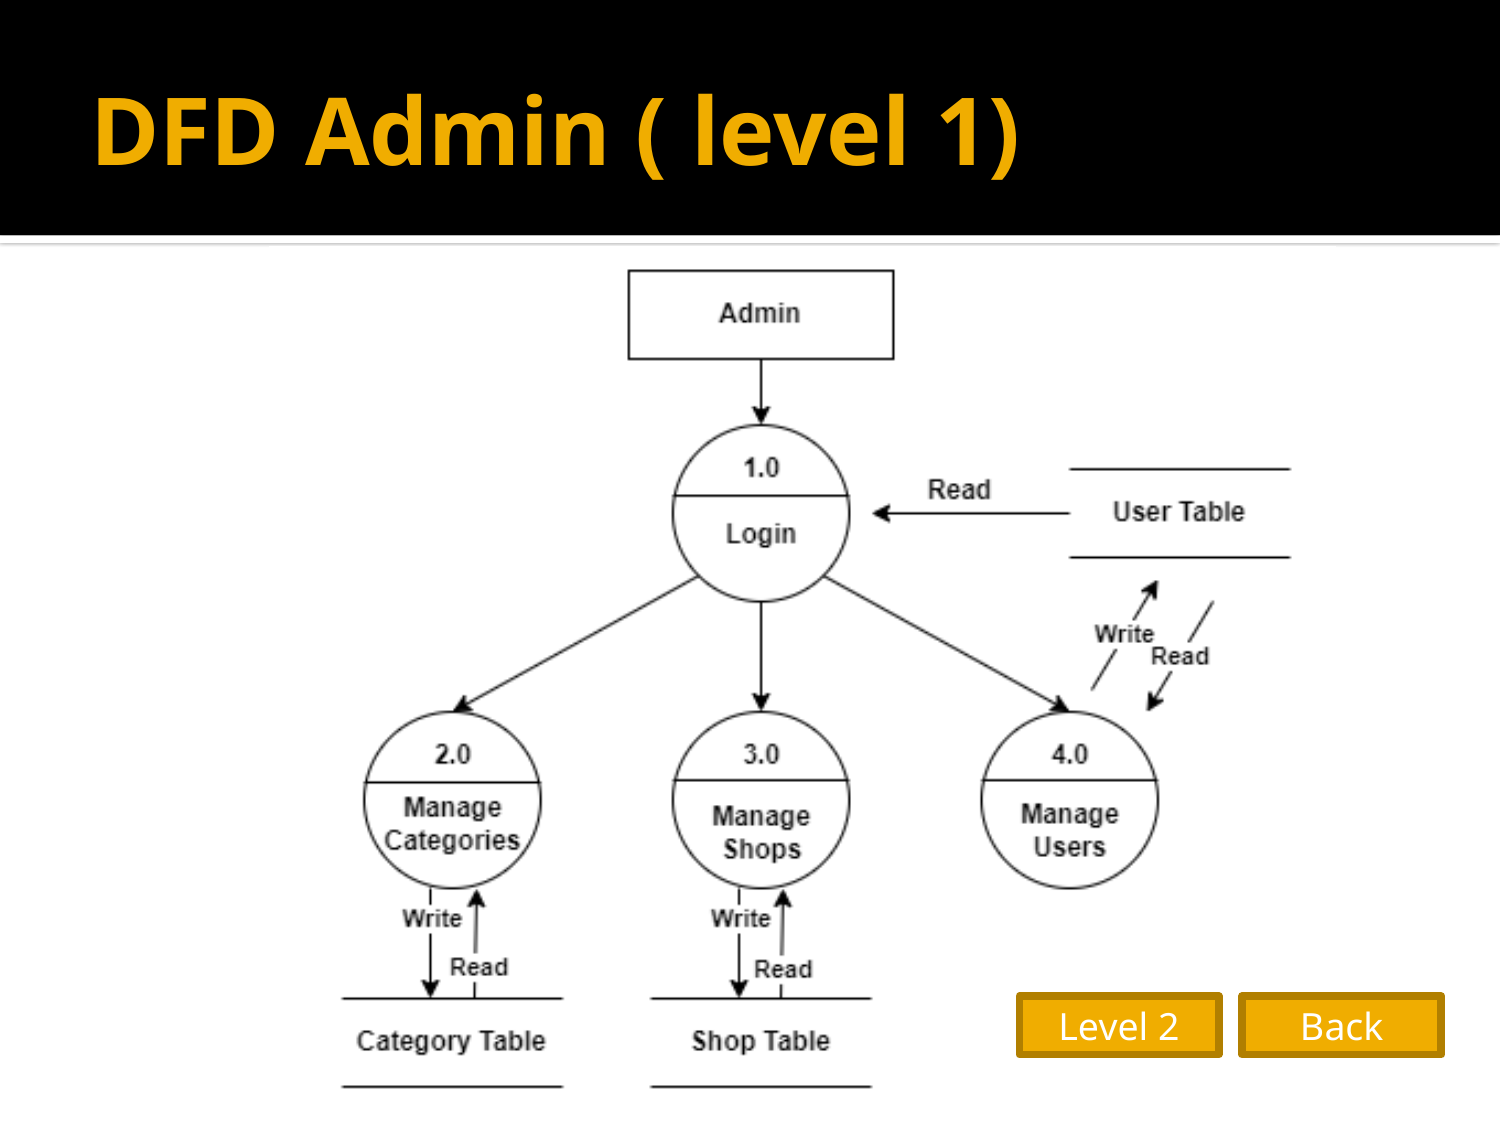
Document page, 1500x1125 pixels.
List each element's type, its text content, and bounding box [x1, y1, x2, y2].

title DFD Admin ( level 1) [75, 25, 1425, 231]
text_box Back [1341, 992, 1445, 1058]
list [269, 245, 1336, 1115]
